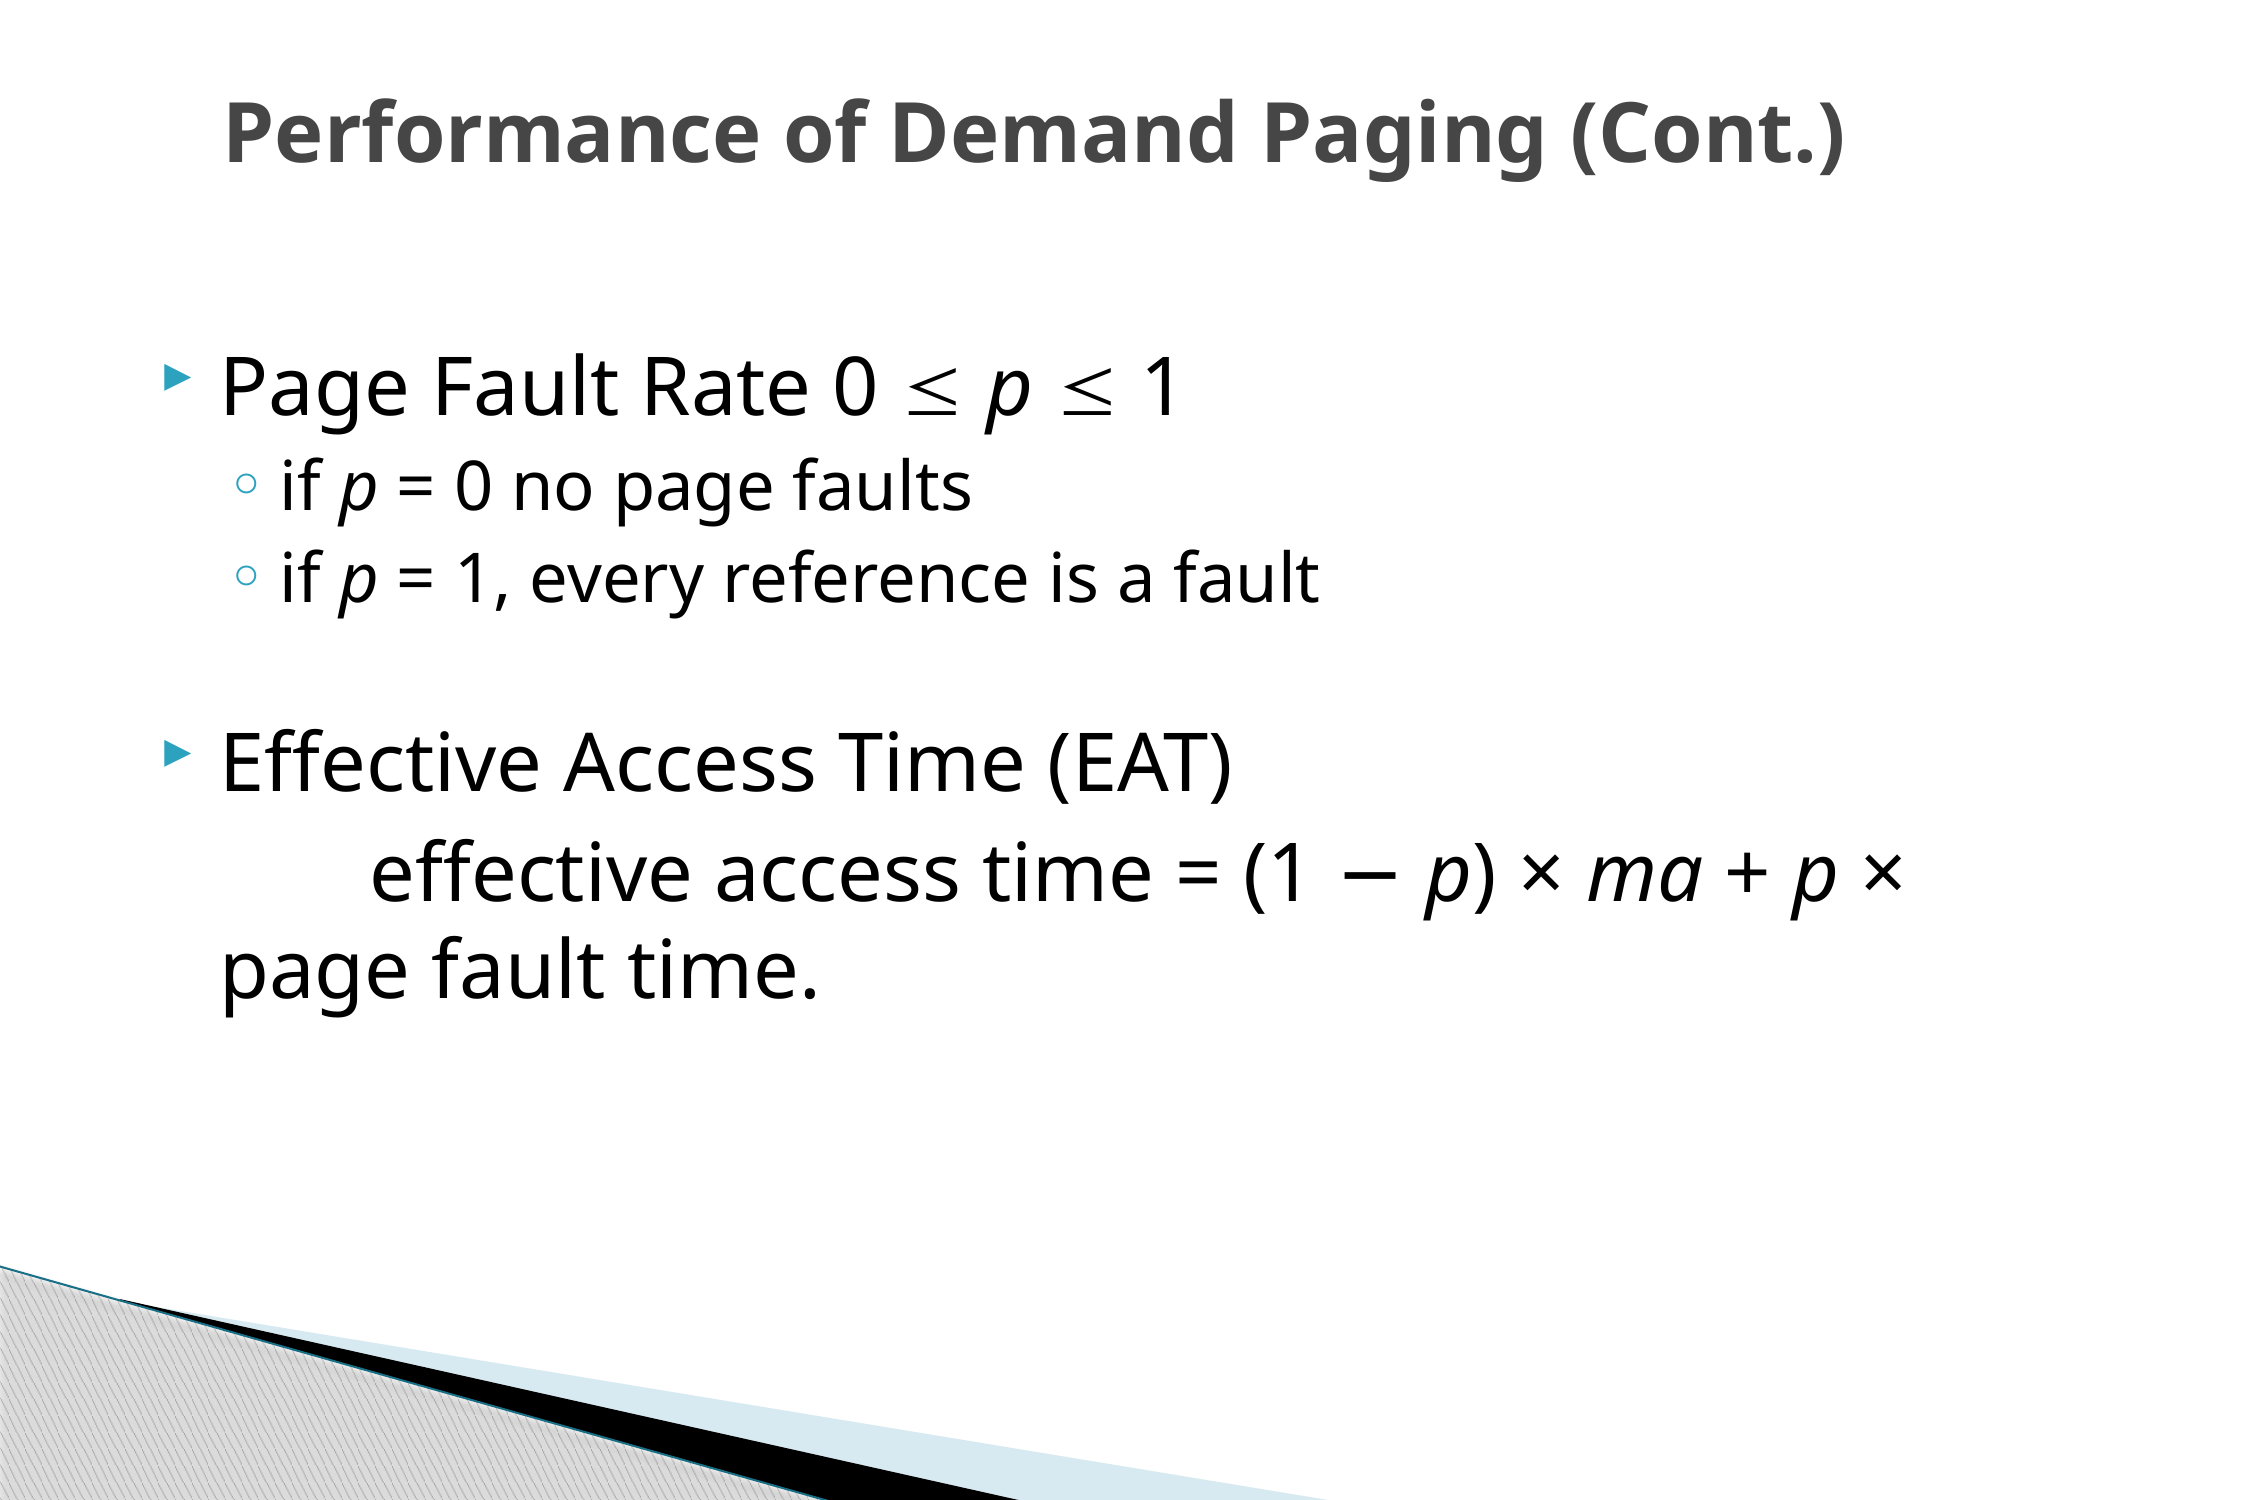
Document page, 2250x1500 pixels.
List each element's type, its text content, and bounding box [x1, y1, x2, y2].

list Page Fault Rate 0  p  1 if p = 0 no page faults if p = 1, every reference is a fault Effective Access Time (EAT) effective access time = (1 − p) × ma + p × page fault time. [112, 323, 2138, 1314]
title Performance of Demand Paging (Cont.) [201, 66, 2138, 193]
